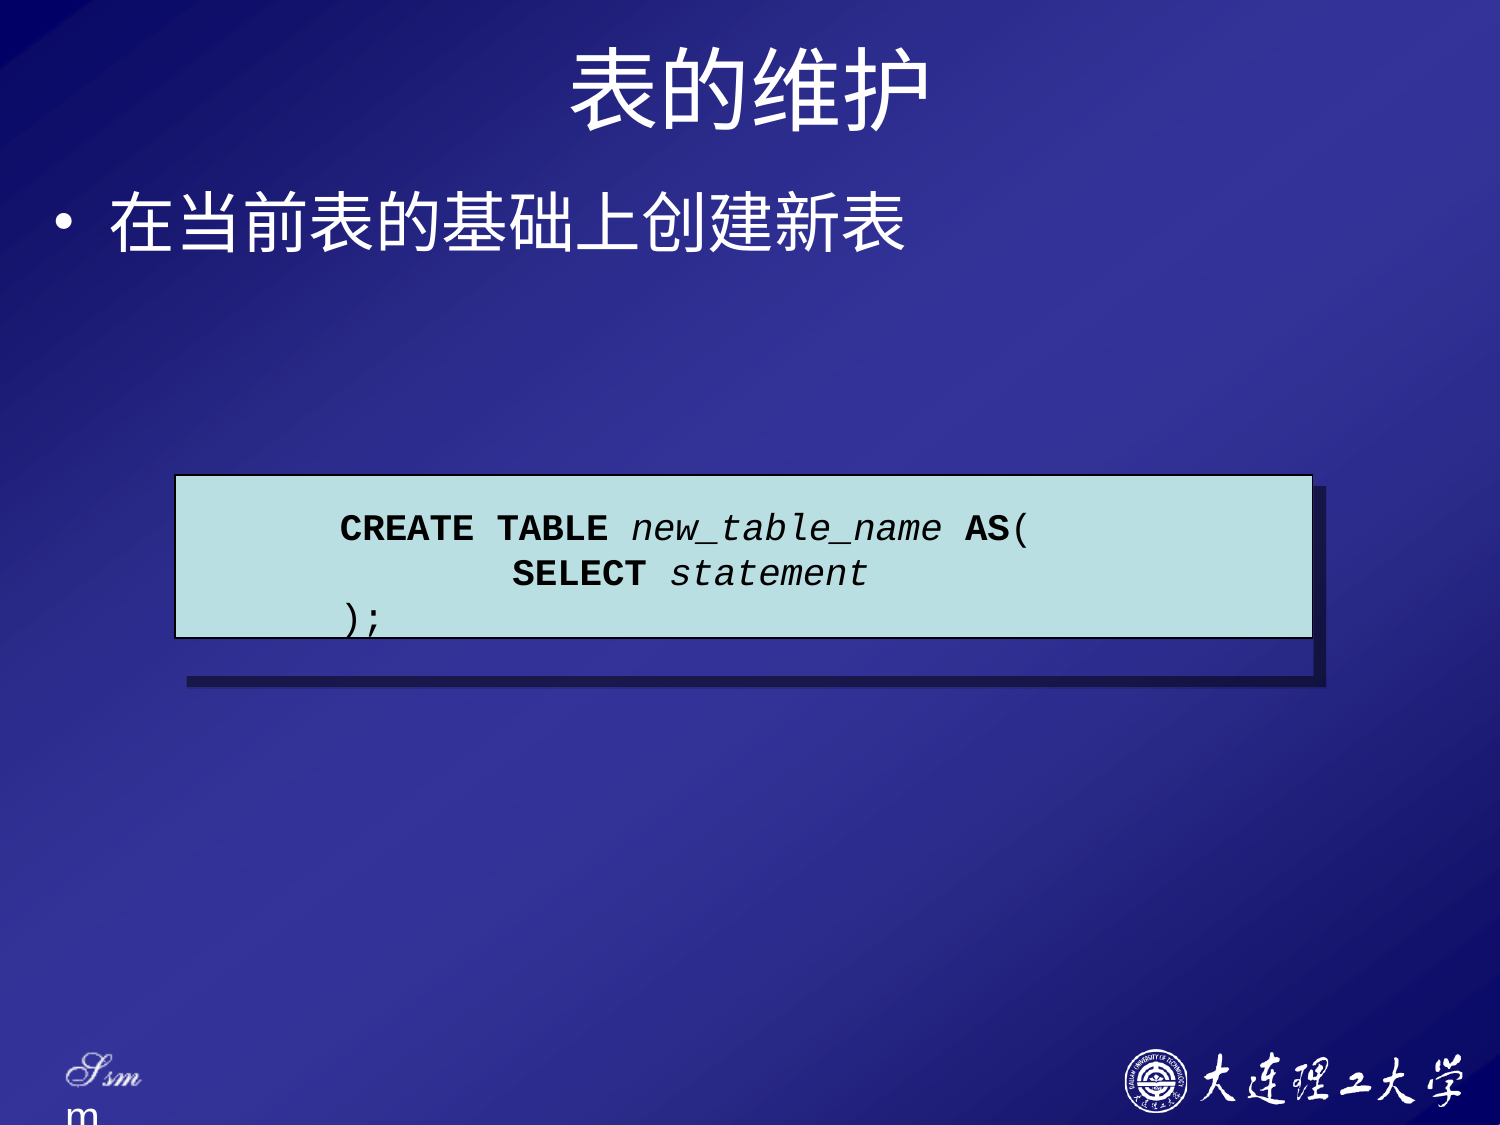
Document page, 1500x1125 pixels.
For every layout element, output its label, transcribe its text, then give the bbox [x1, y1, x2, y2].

text_box [49, 1037, 155, 1102]
title 表的维护 [564, 30, 936, 221]
text_box [185, 486, 1327, 689]
text_box Ssm [64, 1102, 149, 1125]
picture [0, 0, 1500, 1125]
text_box 在当前表的基础上创建新表 [50, 178, 910, 261]
text_box CREATE TABLE new_table_name AS( SELECT statement ); [174, 474, 1313, 639]
